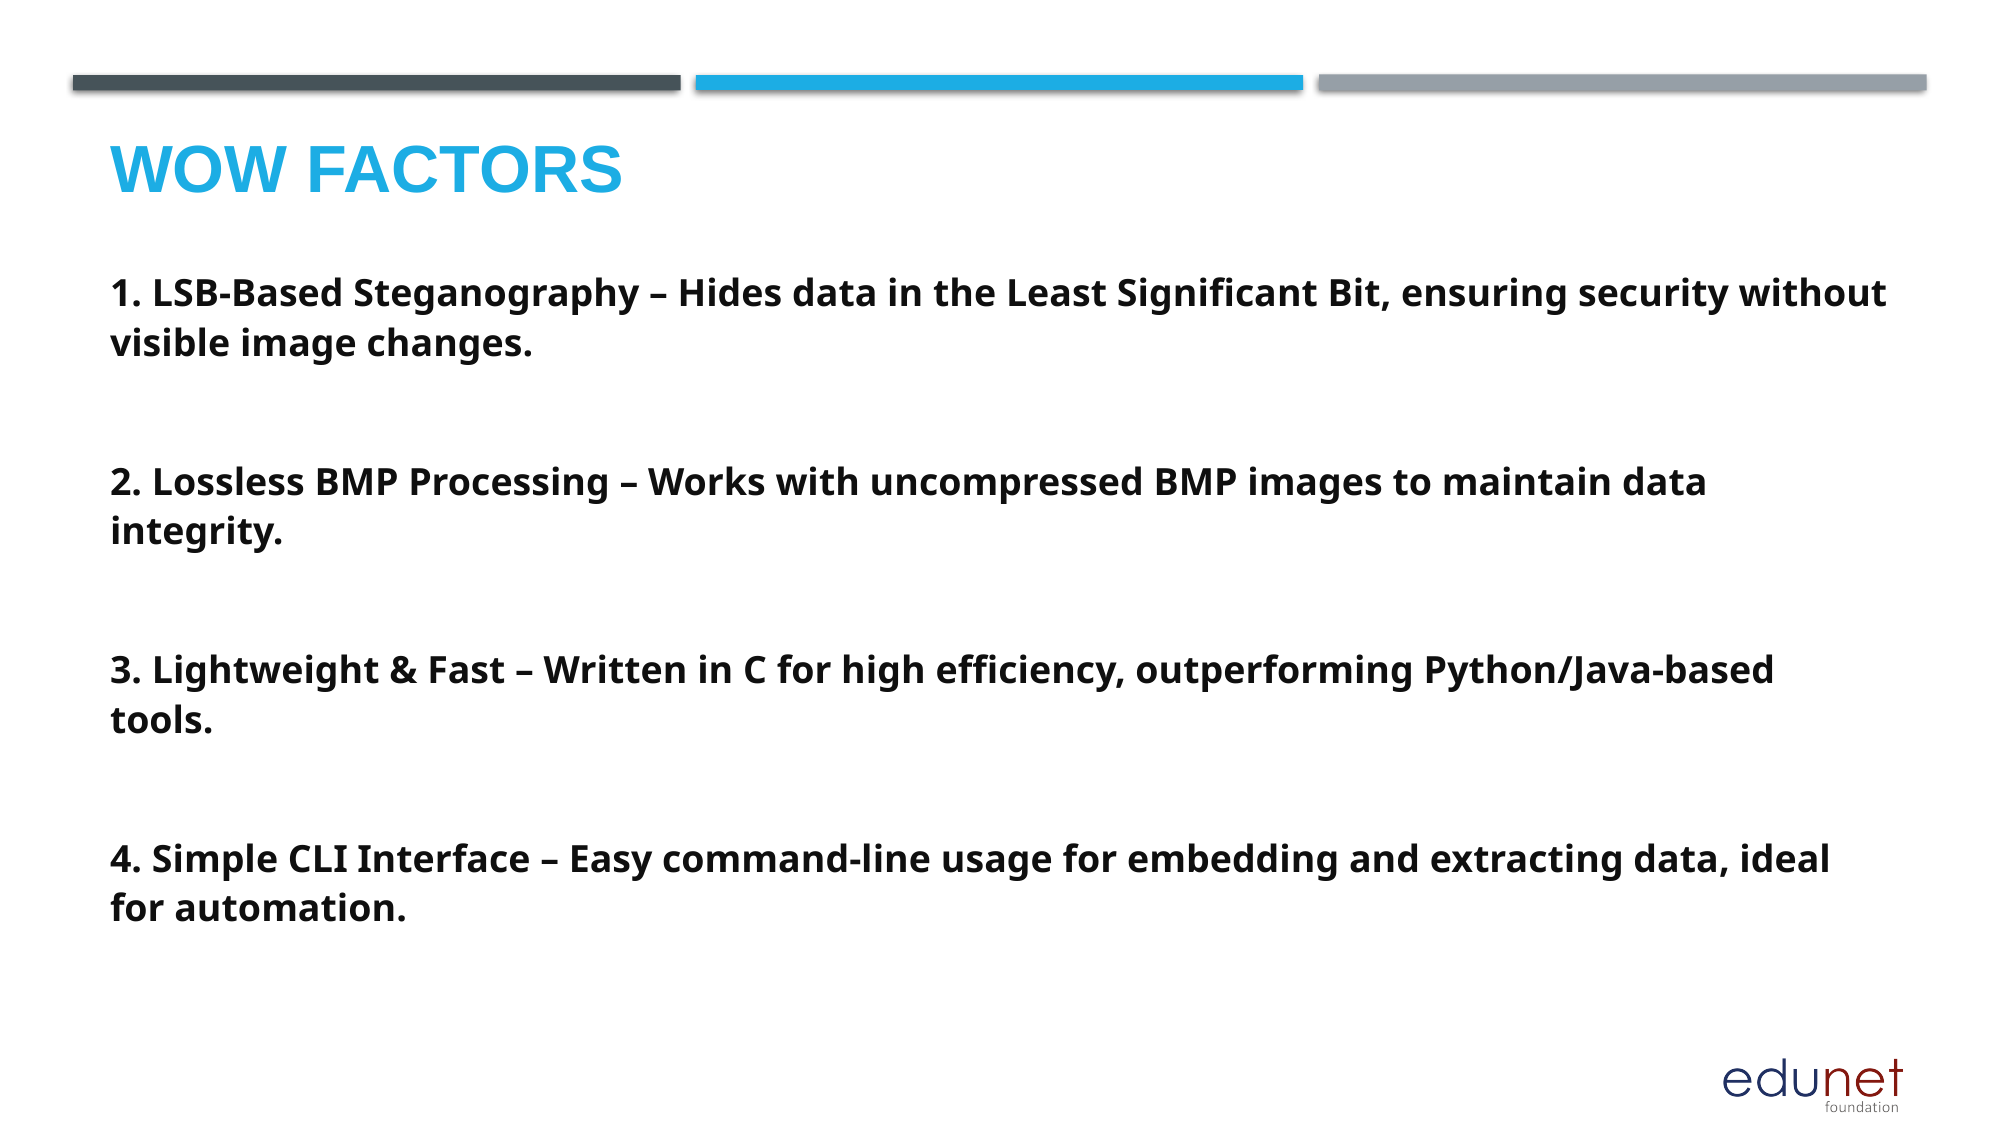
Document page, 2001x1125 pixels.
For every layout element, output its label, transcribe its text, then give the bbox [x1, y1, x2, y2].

picture [1719, 1056, 1905, 1116]
text_box 1. LSB-Based Steganography – Hides data in the Least Significant Bit, ensuring security without visible image changes. 2. Lossless BMP Processing – Works with uncompressed BMP images to maintain data integrity. 3. Lightweight & Fast – Written in C for high efficiency, outperforming Python/Java-based tools. 4. Simple CLI Interface – Easy command-line usage for embedding and extracting data, ideal for automation. [95, 213, 1905, 981]
text_box Wow factors [95, 126, 1905, 213]
